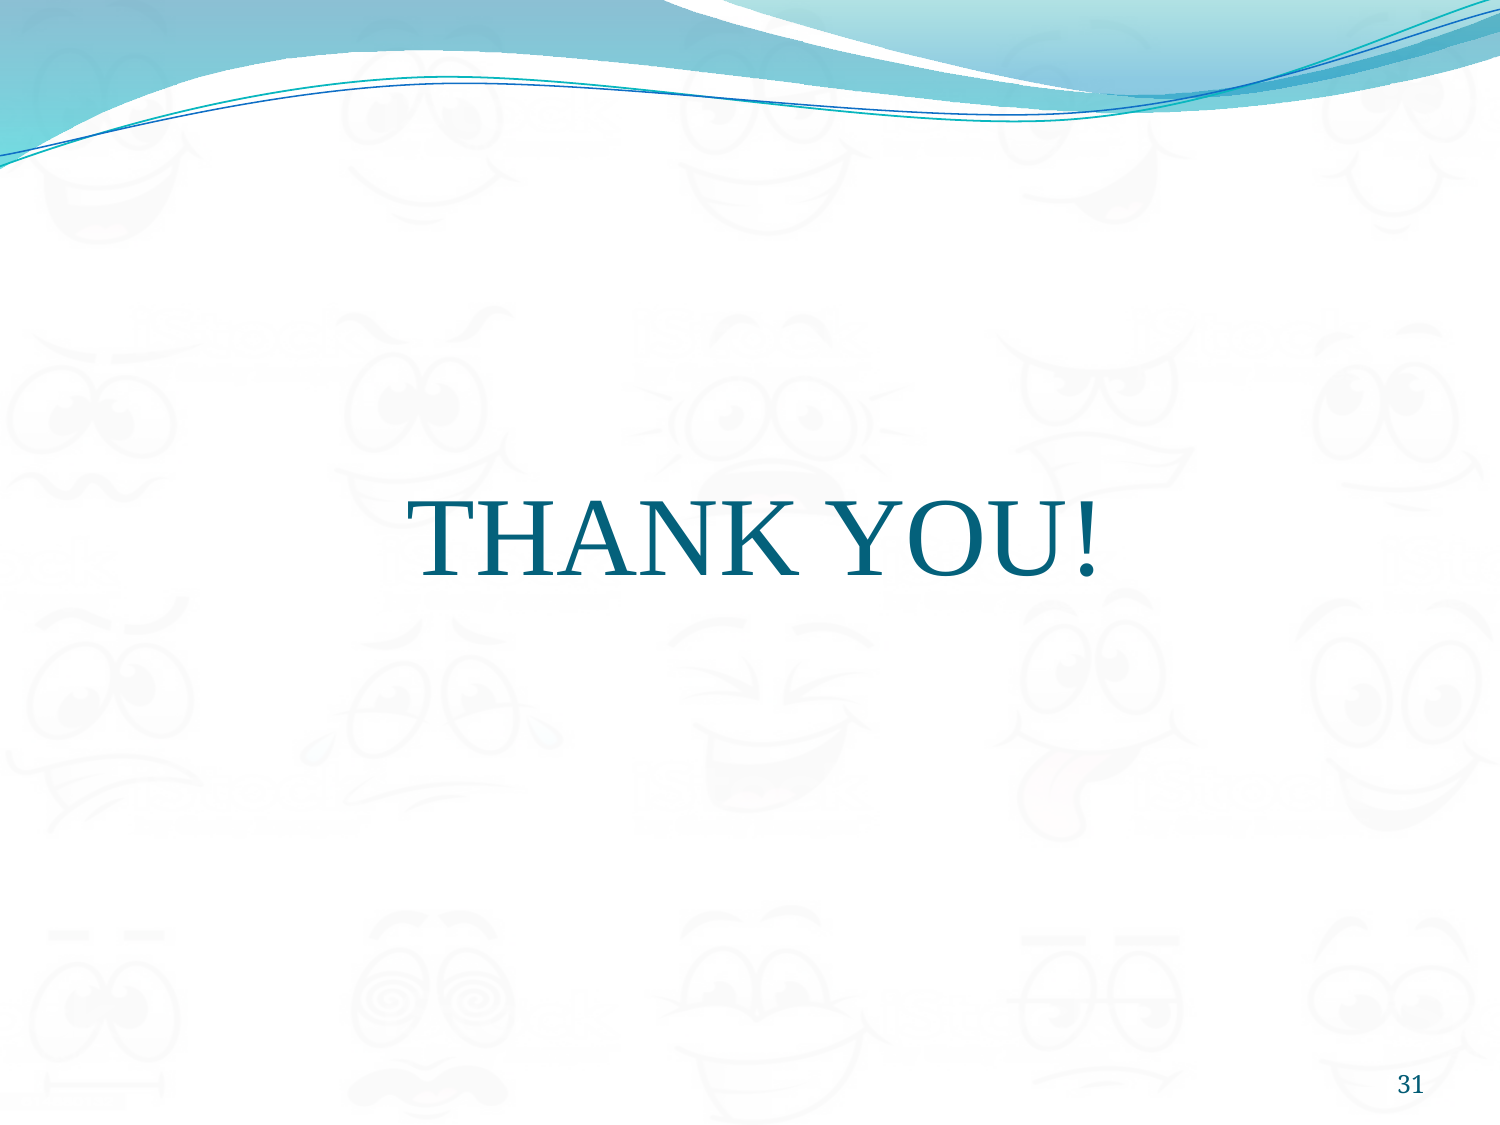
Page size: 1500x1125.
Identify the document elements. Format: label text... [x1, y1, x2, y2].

title THANK YOU! [75, 255, 1438, 598]
slide_number 31 [1299, 1042, 1425, 1103]
